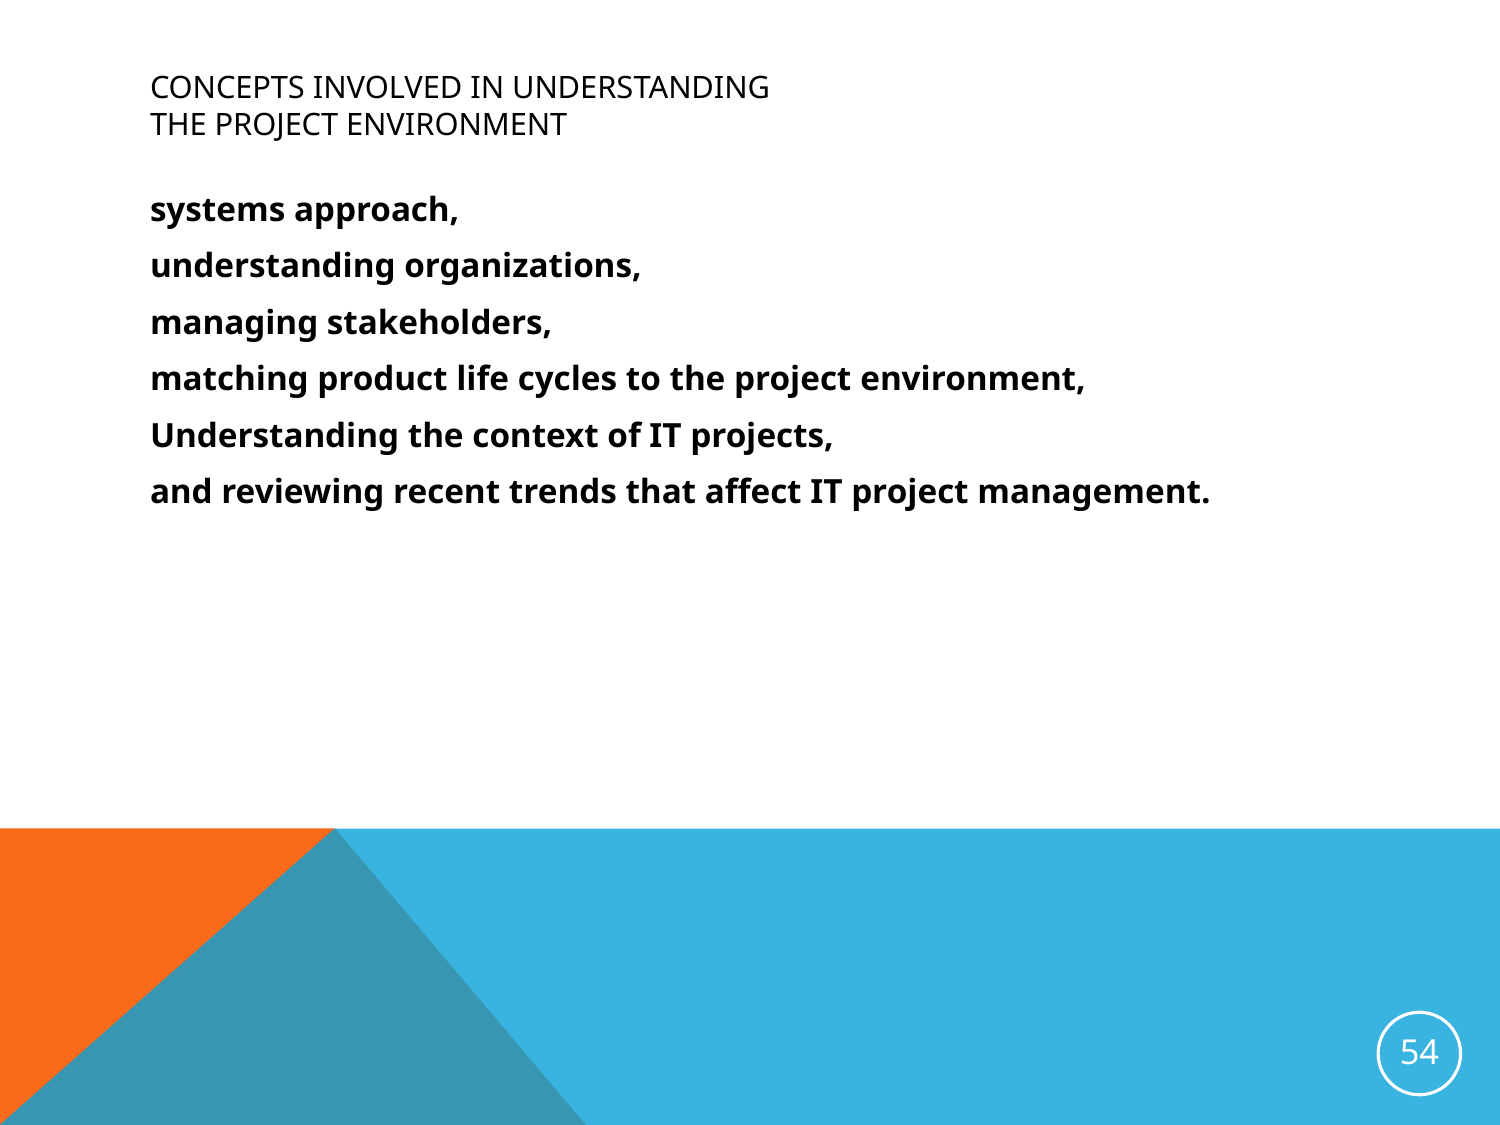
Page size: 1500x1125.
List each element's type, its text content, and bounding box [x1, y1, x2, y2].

slide_number 54 [1376, 1010, 1463, 1097]
title concepts involved in understanding the project environment [135, 60, 1369, 150]
list systems approach, understanding organizations, managing stakeholders, matching product life cycles to the project environment, Understanding the context of IT projects, and reviewing recent trends that affect IT project management. [135, 180, 1369, 988]
